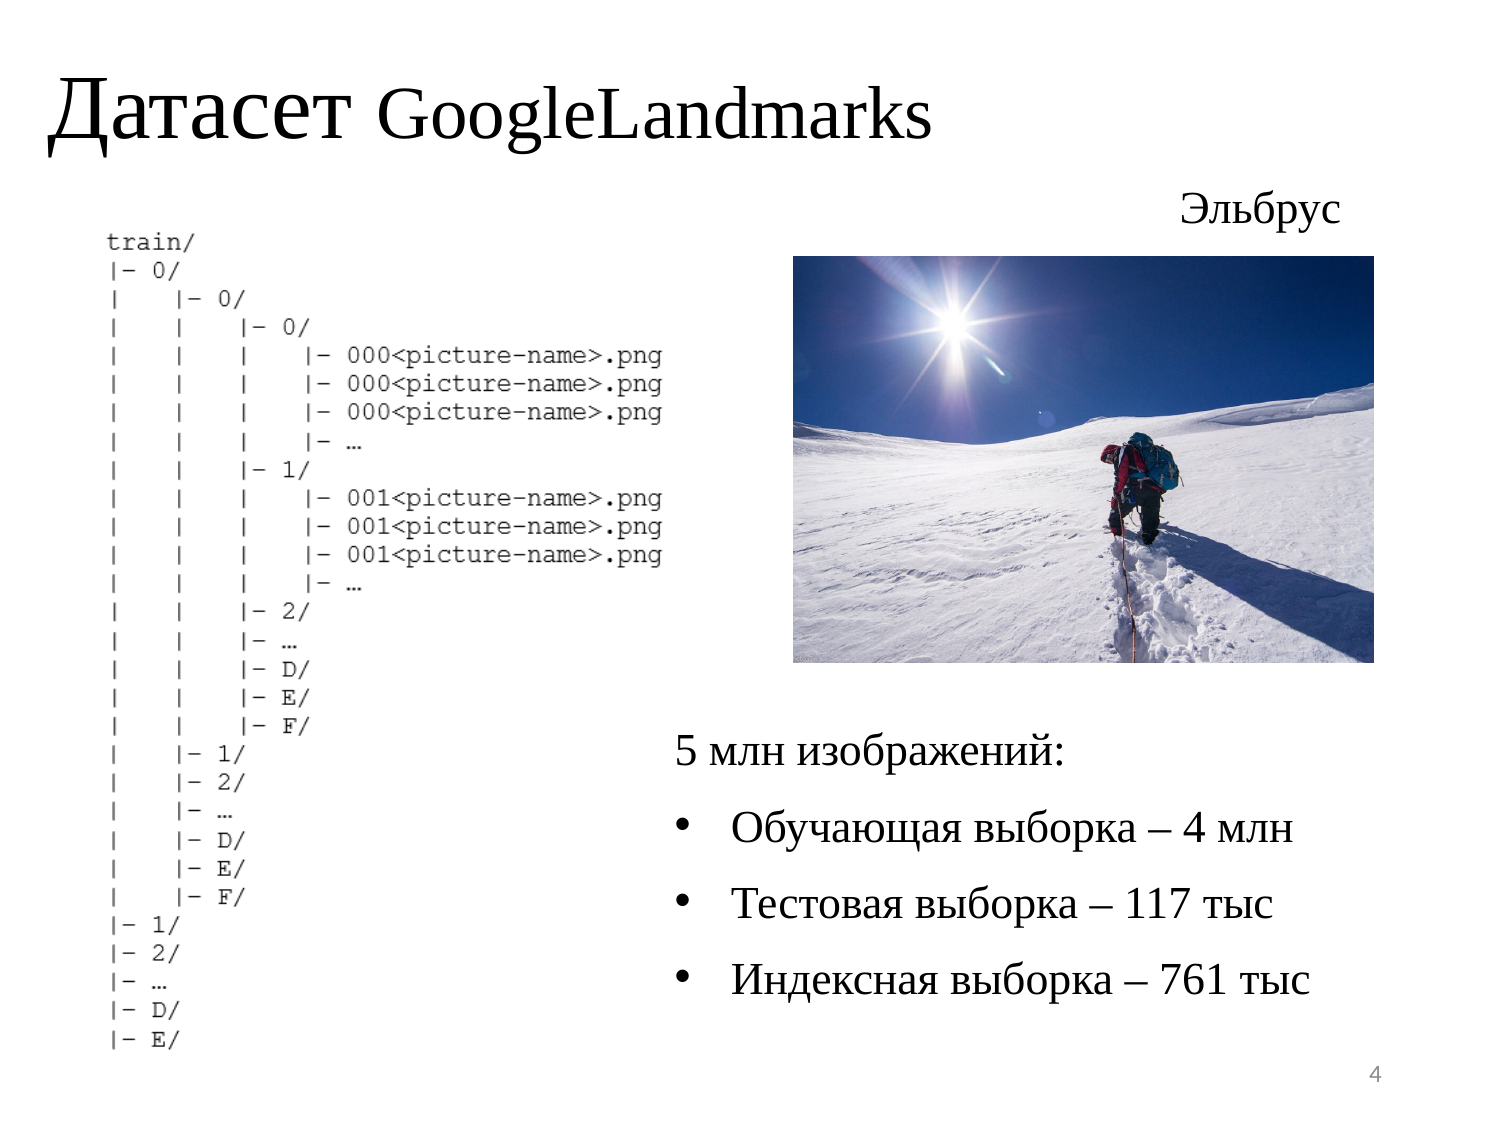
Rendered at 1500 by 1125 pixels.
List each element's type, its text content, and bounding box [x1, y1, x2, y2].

picture [793, 256, 1374, 663]
slide_number 4 [1059, 1042, 1397, 1103]
text_box Эльбрус [1164, 170, 1374, 241]
text_box 5 млн изображений: Обучающая выборка – 4 млн Тестовая выборка – 117 тыс Индексная выборка – 761 тыс [683, 712, 1428, 1025]
title Датасет GoogleLandmarks [32, 0, 1117, 218]
picture [103, 223, 683, 1055]
